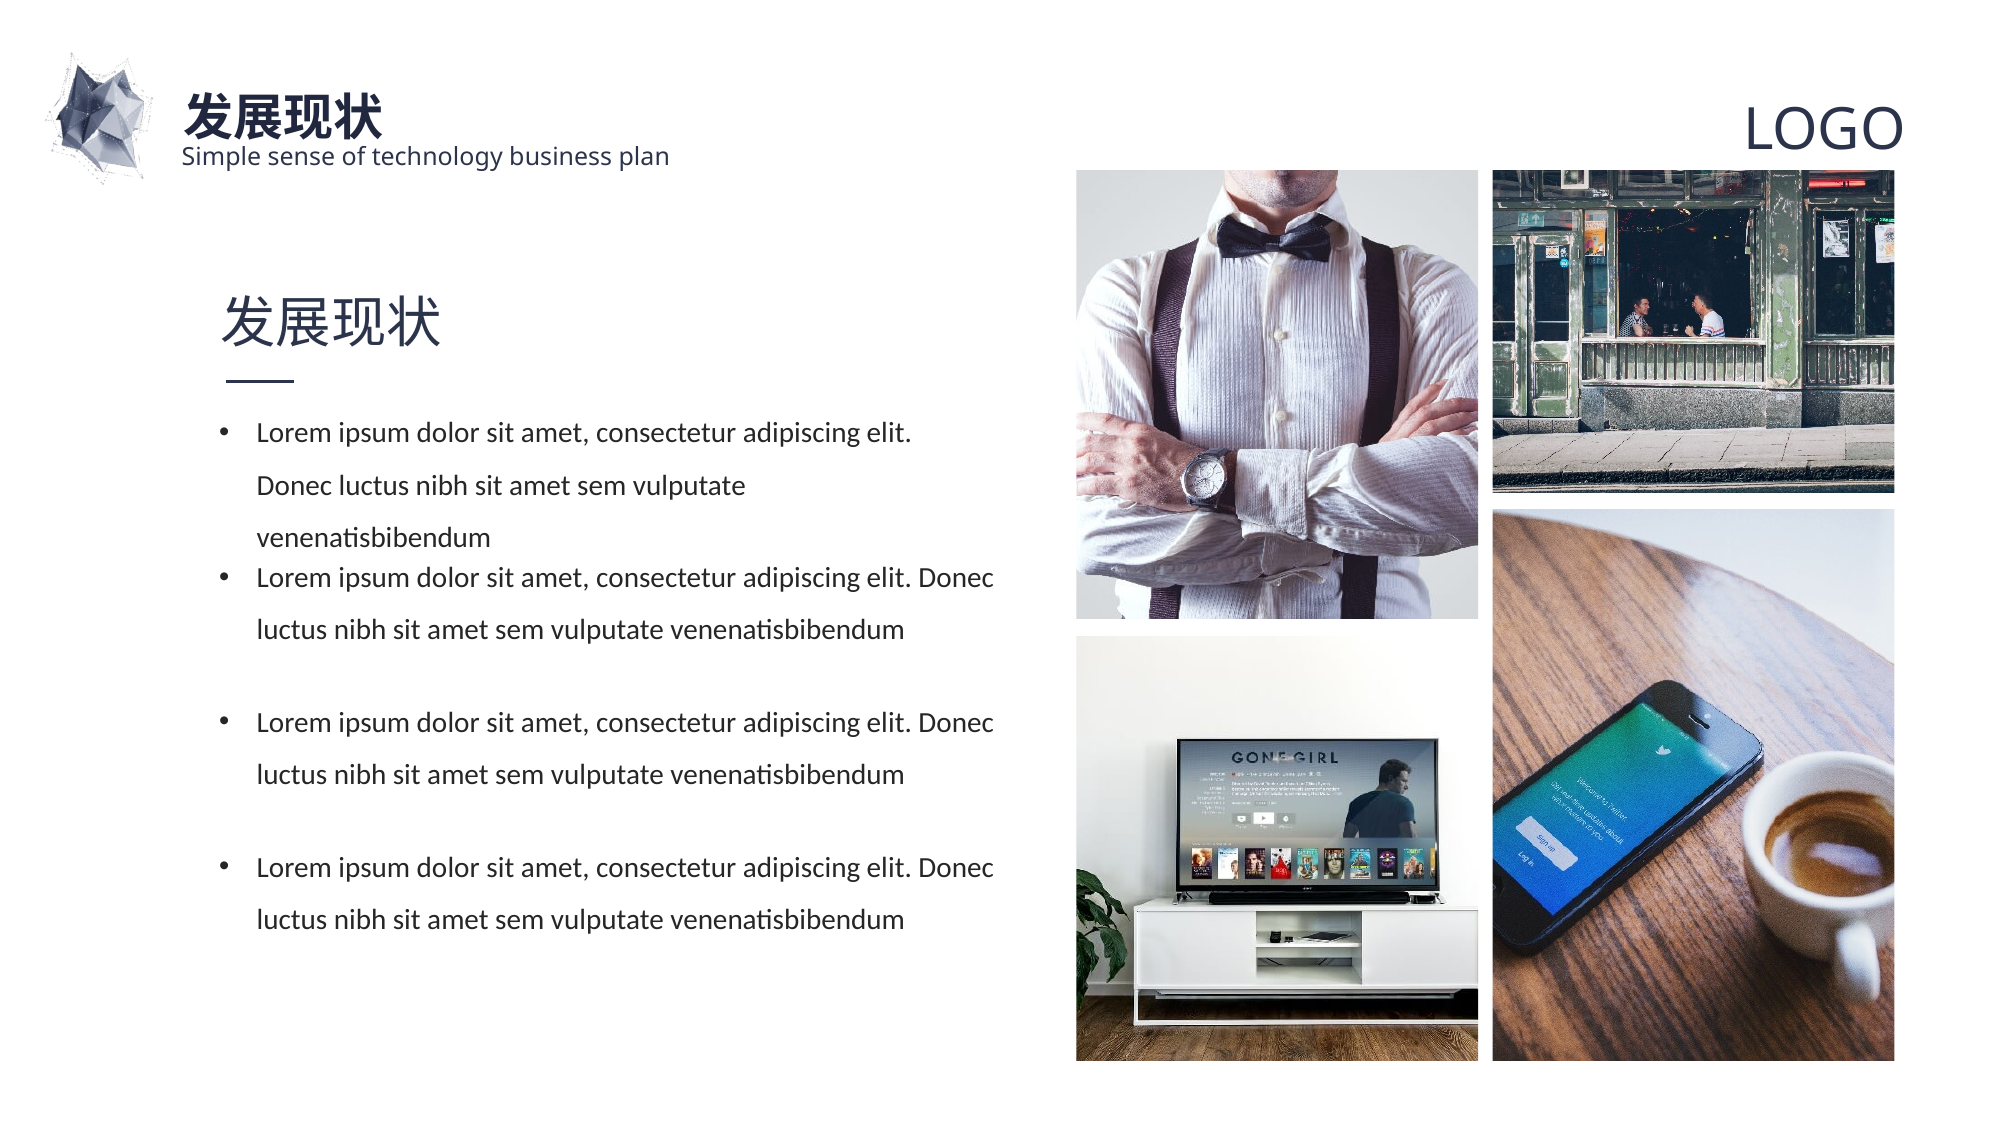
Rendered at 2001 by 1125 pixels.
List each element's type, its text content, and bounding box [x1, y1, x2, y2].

text_box Lorem ipsum dolor sit amet, consectetur adipiscing elit. Donec luctus nibh sit amet sem vulputate venenatisbibendum [204, 823, 1036, 943]
text_box Lorem ipsum dolor sit amet, consectetur adipiscing elit. Donec luctus nibh sit amet sem vulputate venenatisbibendum [204, 388, 1000, 533]
picture [1076, 636, 1479, 1061]
picture [1528, 804, 1539, 808]
text_box 发展现状 [205, 279, 458, 361]
picture [1492, 170, 1895, 493]
picture [0, 0, 188, 236]
text_box Lorem ipsum dolor sit amet, consectetur adipiscing elit. Donec luctus nibh sit amet sem vulputate venenatisbibendum [204, 678, 1036, 798]
picture [1492, 509, 1895, 1061]
text_box Lorem ipsum dolor sit amet, consectetur adipiscing elit. Donec luctus nibh sit amet sem vulputate venenatisbibendum [204, 533, 1036, 654]
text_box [179, 70, 774, 175]
picture [1076, 170, 1479, 619]
